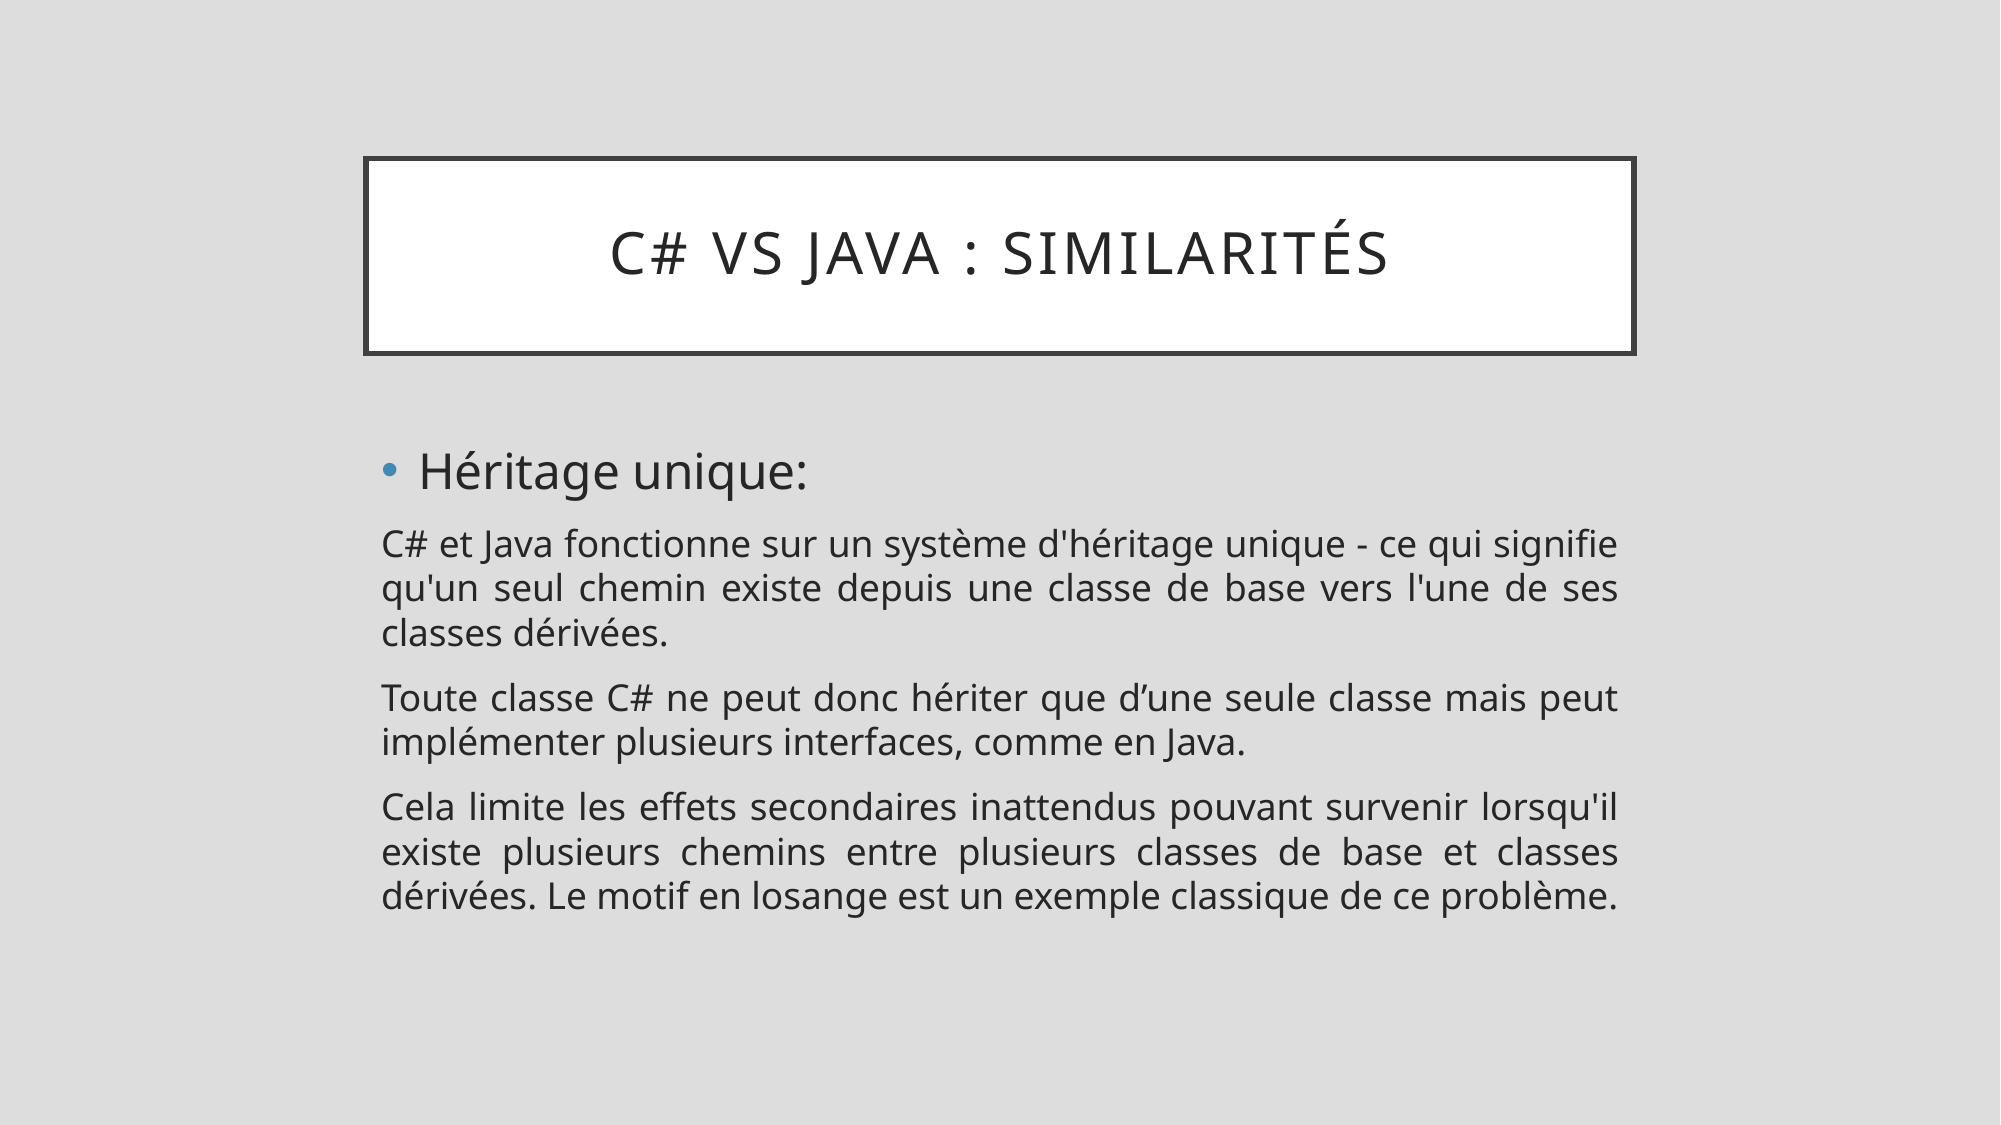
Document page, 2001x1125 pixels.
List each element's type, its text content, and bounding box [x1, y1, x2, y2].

list Héritage unique: C# et Java fonctionne sur un système d'héritage unique - ce qui signifie qu'un seul chemin existe depuis une classe de base vers l'une de ses classes dérivées. Toute classe C# ne peut donc hériter que d’une seule classe mais peut implémenter plusieurs interfaces, comme en Java. Cela limite les effets secondaires inattendus pouvant survenir lorsqu'il existe plusieurs chemins entre plusieurs classes de base et classes dérivées. Le motif en losange est un exemple classique de ce problème. [366, 432, 1634, 942]
title C# vs Java : Similarités [363, 156, 1637, 356]
